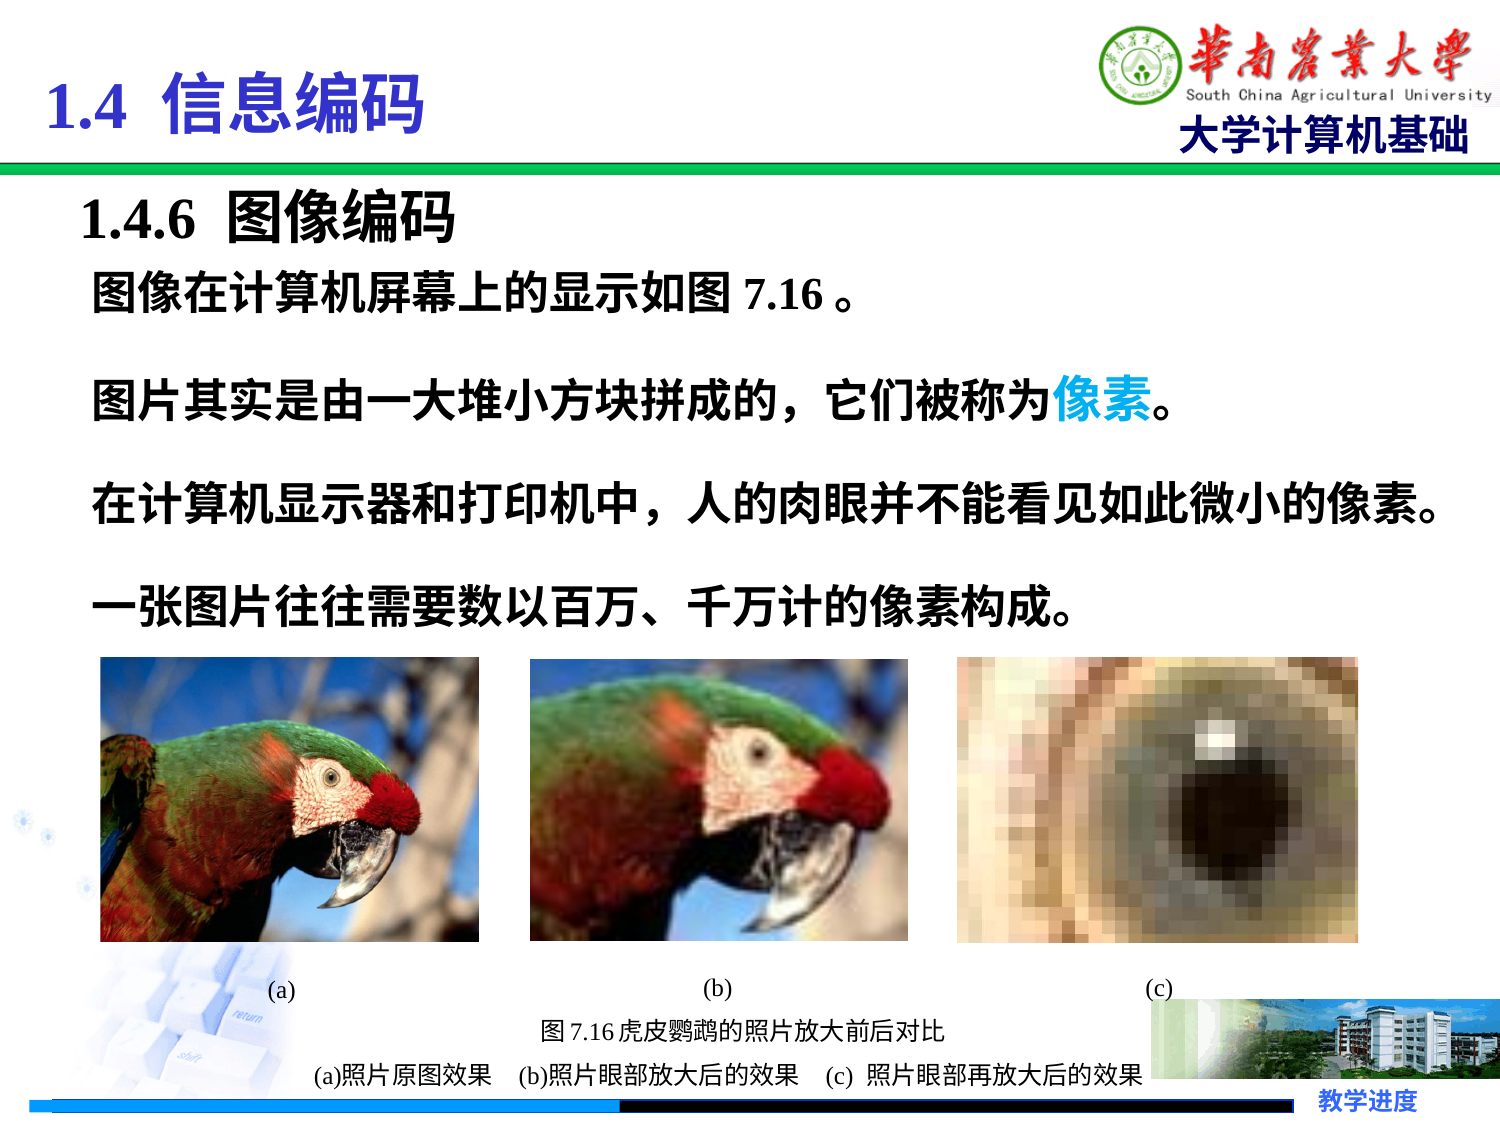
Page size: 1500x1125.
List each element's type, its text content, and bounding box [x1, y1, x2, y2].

text_box 1.4 信息编码 [29, 54, 715, 150]
picture [0, 657, 1500, 1118]
text_box 1.4.6 图像编码 [64, 172, 691, 258]
picture [1092, 18, 1500, 107]
text_box [29, 1099, 620, 1113]
text_box 图像在计算机屏幕上的显示如图7.16。 图片其实是由一大堆小方块拼成的，它们被称为像素。 在计算机显示器和打印机中，人的肉眼并不能看见如此微小的像素。 一张图片往往需要数以百万、千万计的像素构成。 [76, 256, 1483, 640]
picture [0, 162, 1500, 175]
